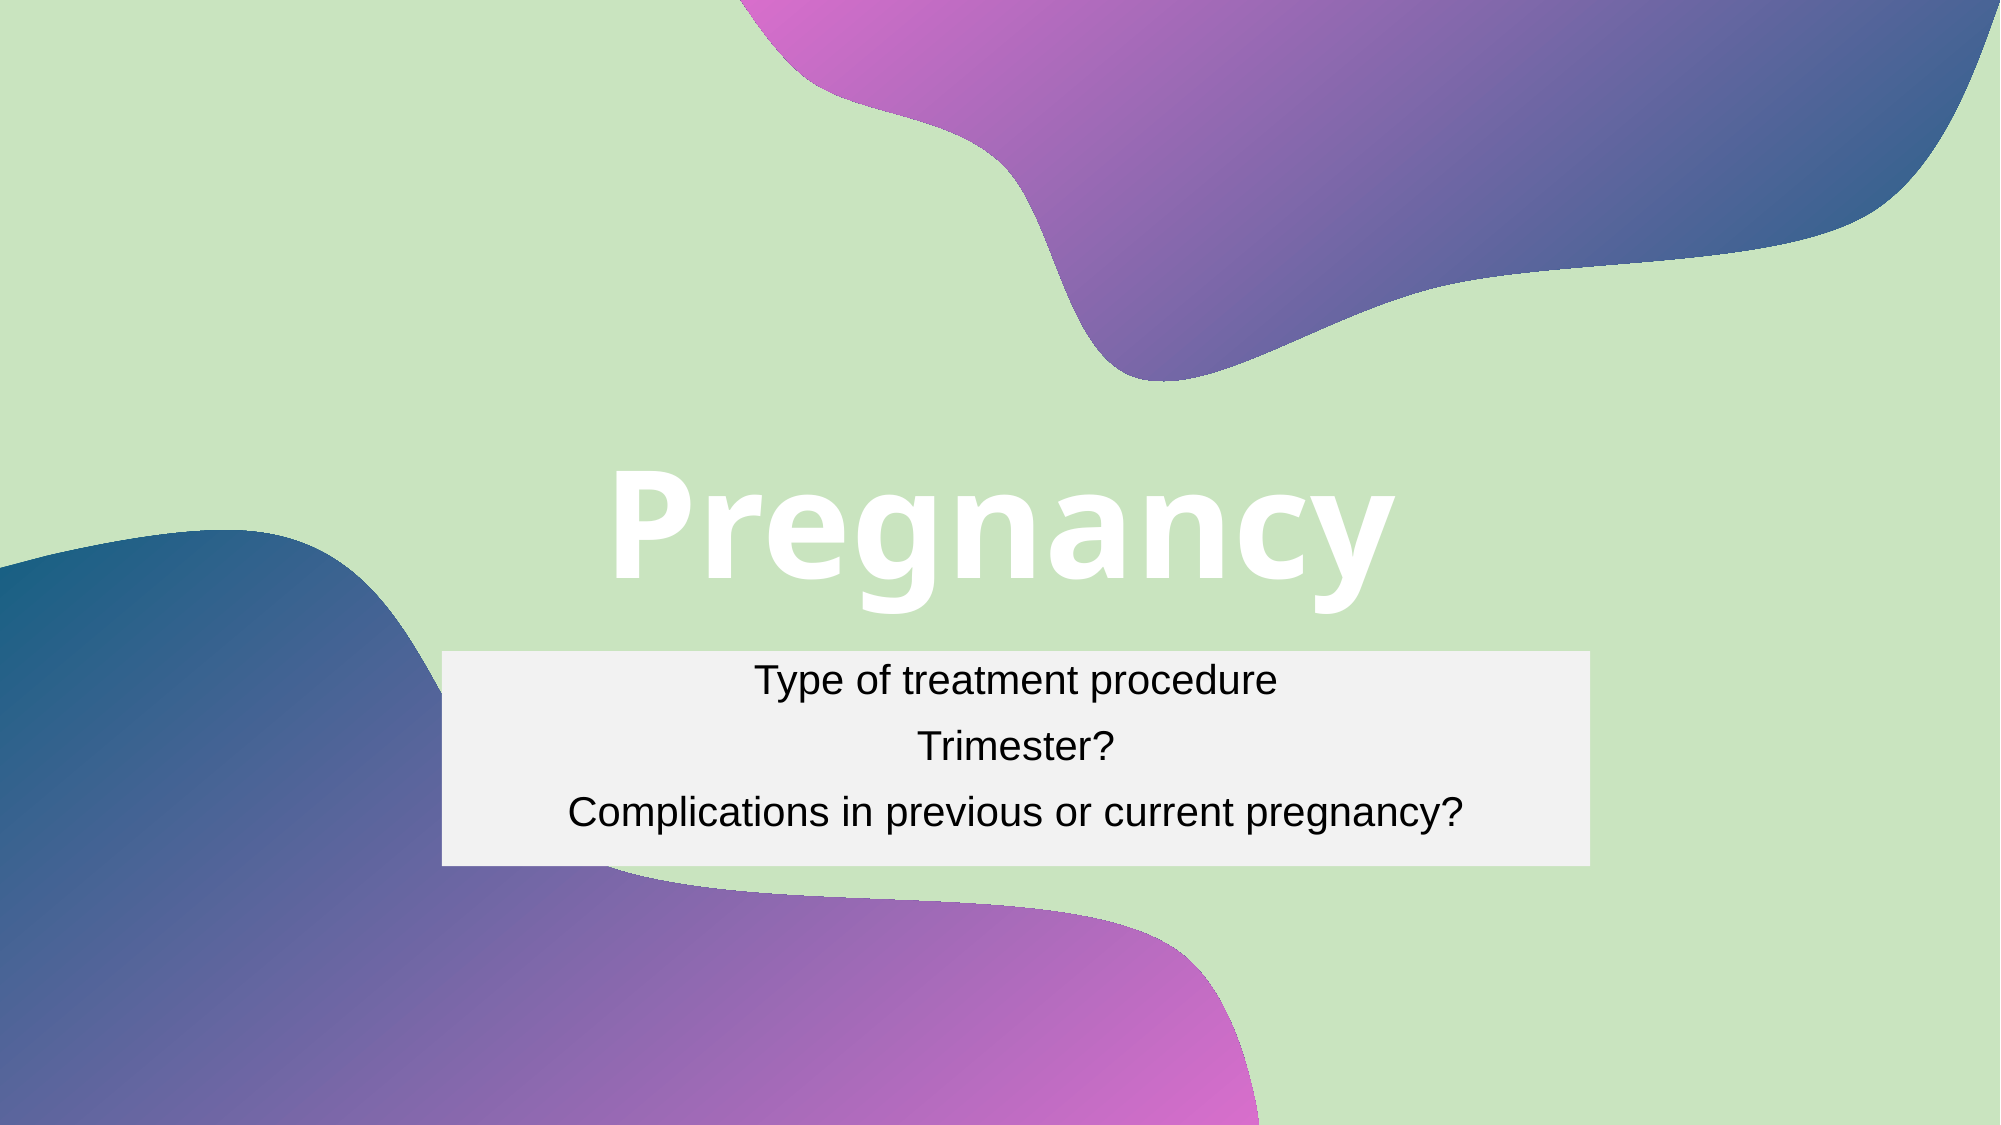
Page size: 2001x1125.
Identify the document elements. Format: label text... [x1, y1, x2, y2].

subtitle Type of treatment procedure Trimester? Complications in previous or current pregnancy? [441, 651, 1591, 867]
title Pregnancy [279, 418, 1721, 619]
